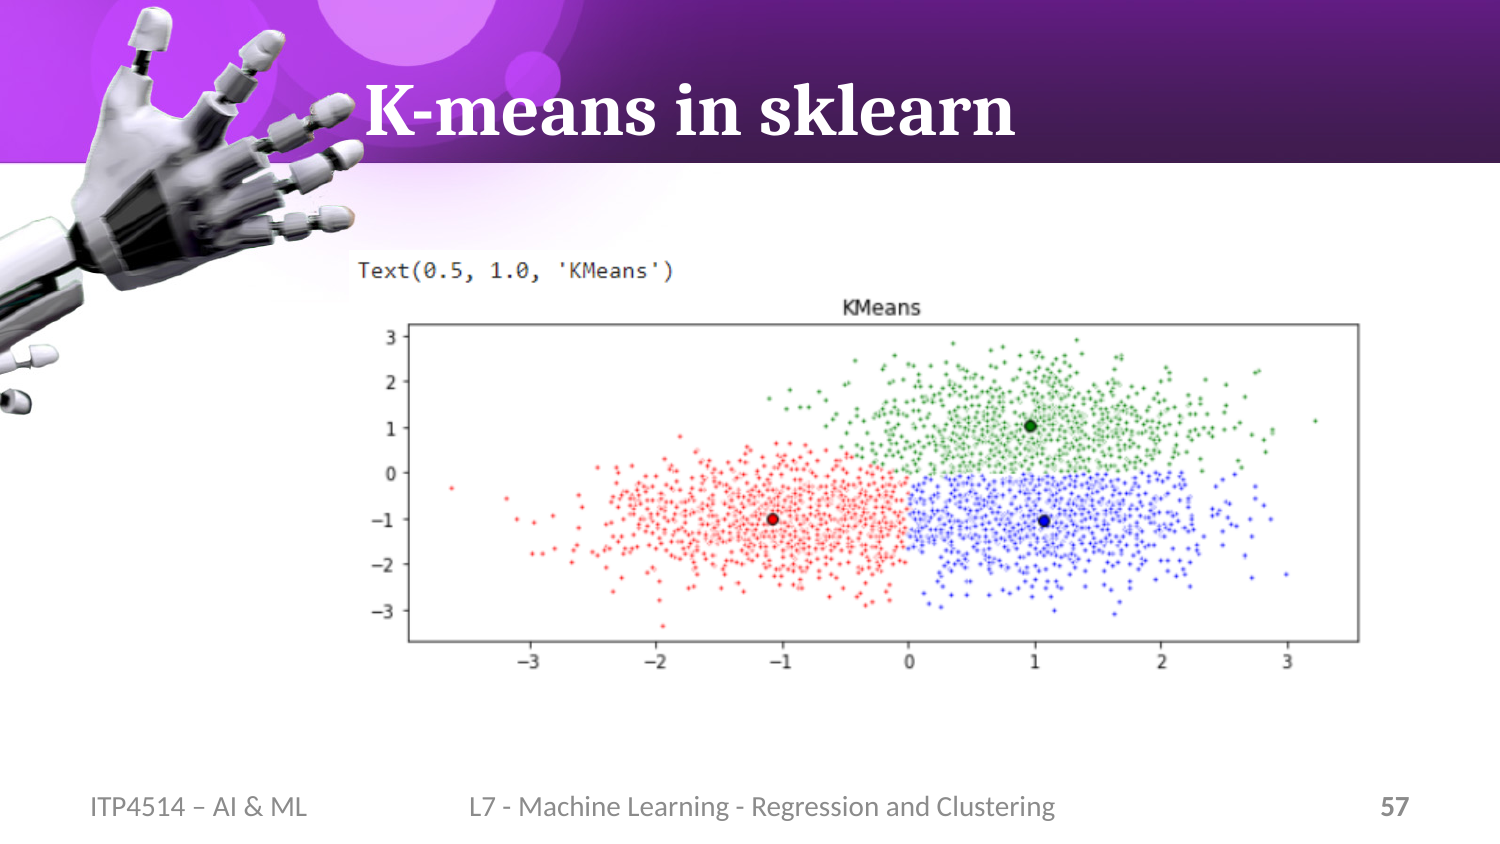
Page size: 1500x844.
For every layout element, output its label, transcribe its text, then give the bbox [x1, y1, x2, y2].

slide_number 57 [1200, 782, 1425, 827]
picture [0, 0, 1500, 844]
slide_number ITP4514 – AI & ML [75, 782, 325, 827]
footer L7 - Machine Learning - Regression and Clustering [424, 782, 1101, 827]
title K-means in sklearn [349, 46, 1402, 166]
